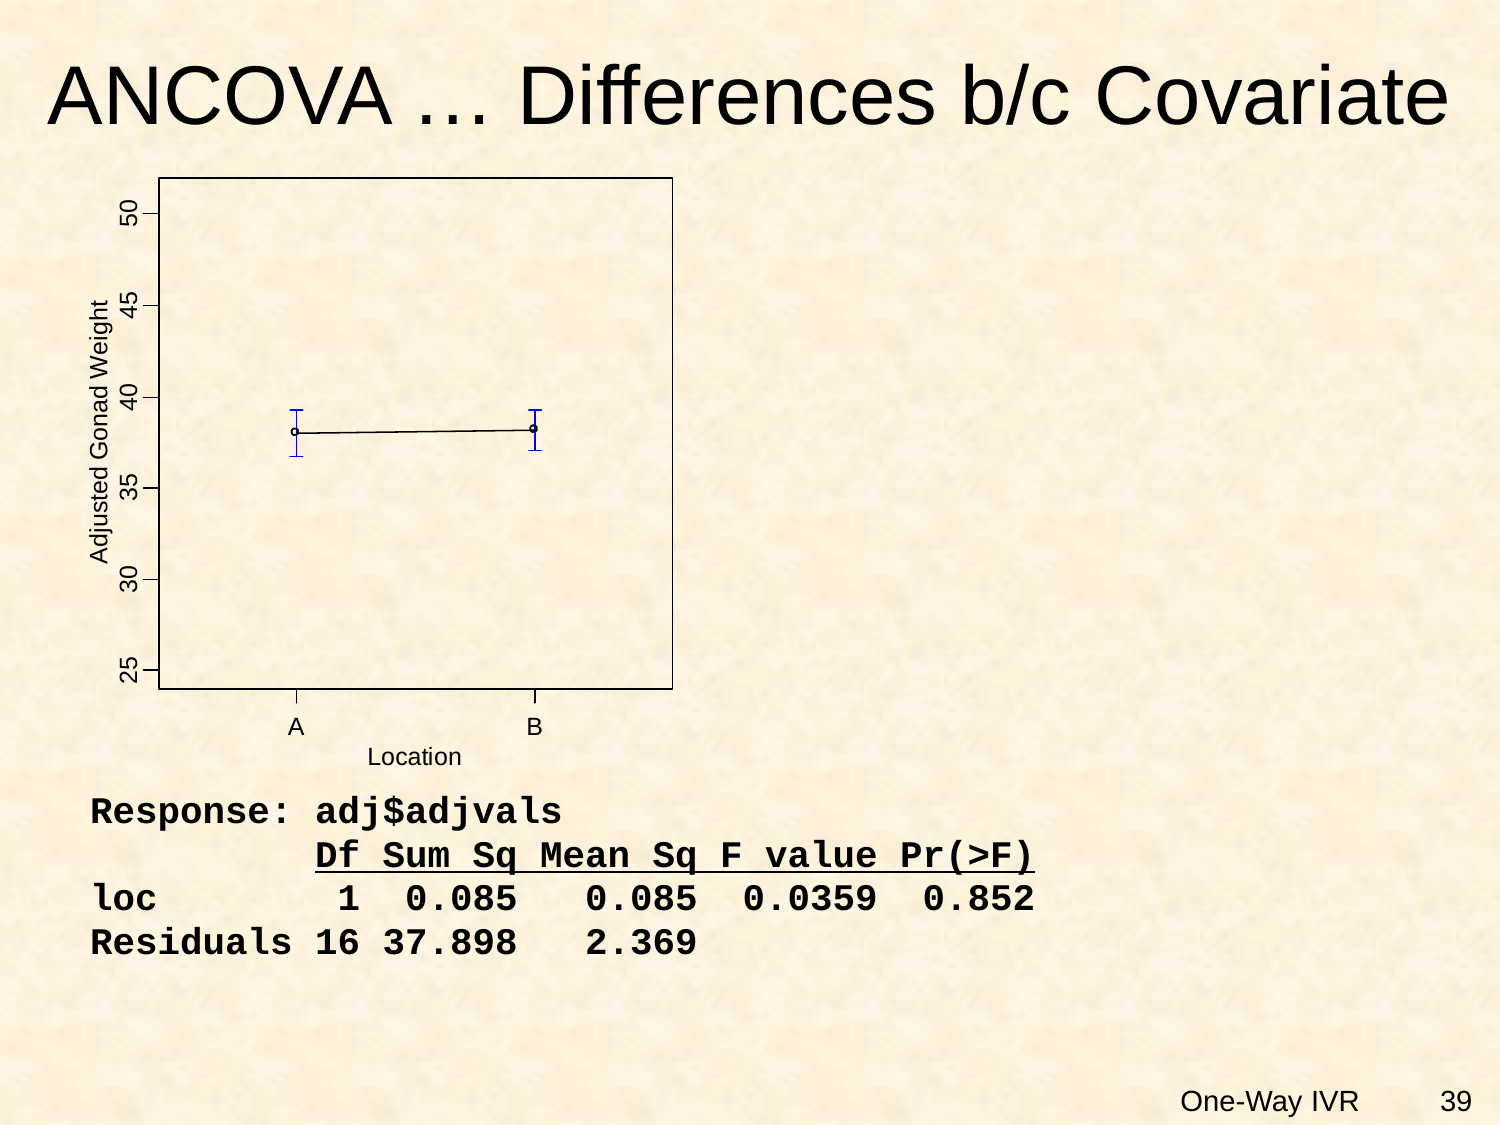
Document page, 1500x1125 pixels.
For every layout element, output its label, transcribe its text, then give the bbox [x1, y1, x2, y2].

title ANCOVA … Differences b/c Covariate [10, 19, 1490, 163]
picture [74, 149, 701, 774]
list Response: adj$adjvals Df Sum Sq Mean Sq F value Pr(>F) loc 1 0.085 0.085 0.0359 0.852 Residuals 16 37.898 2.369 [74, 787, 1426, 1063]
slide_number 39 [1387, 1074, 1488, 1125]
footer One-Way IVR [899, 1074, 1376, 1113]
